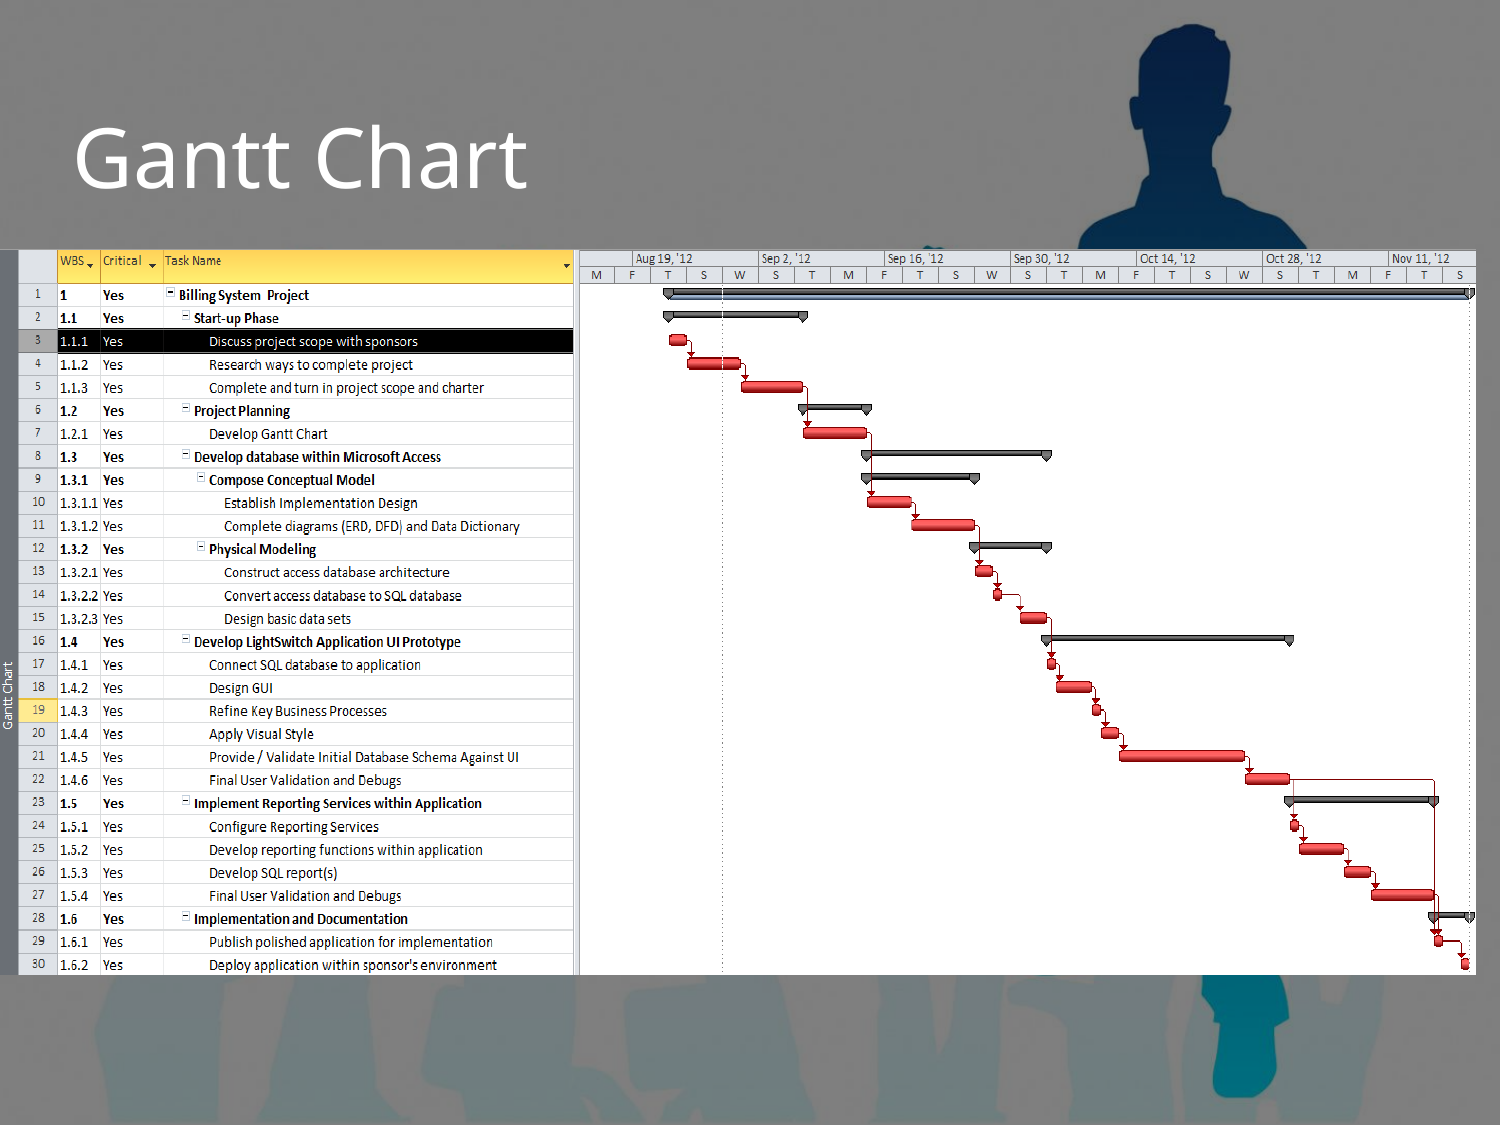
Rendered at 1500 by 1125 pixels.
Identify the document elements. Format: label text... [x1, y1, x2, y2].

picture [0, 0, 1500, 1125]
title Gantt Chart [57, 37, 1318, 213]
